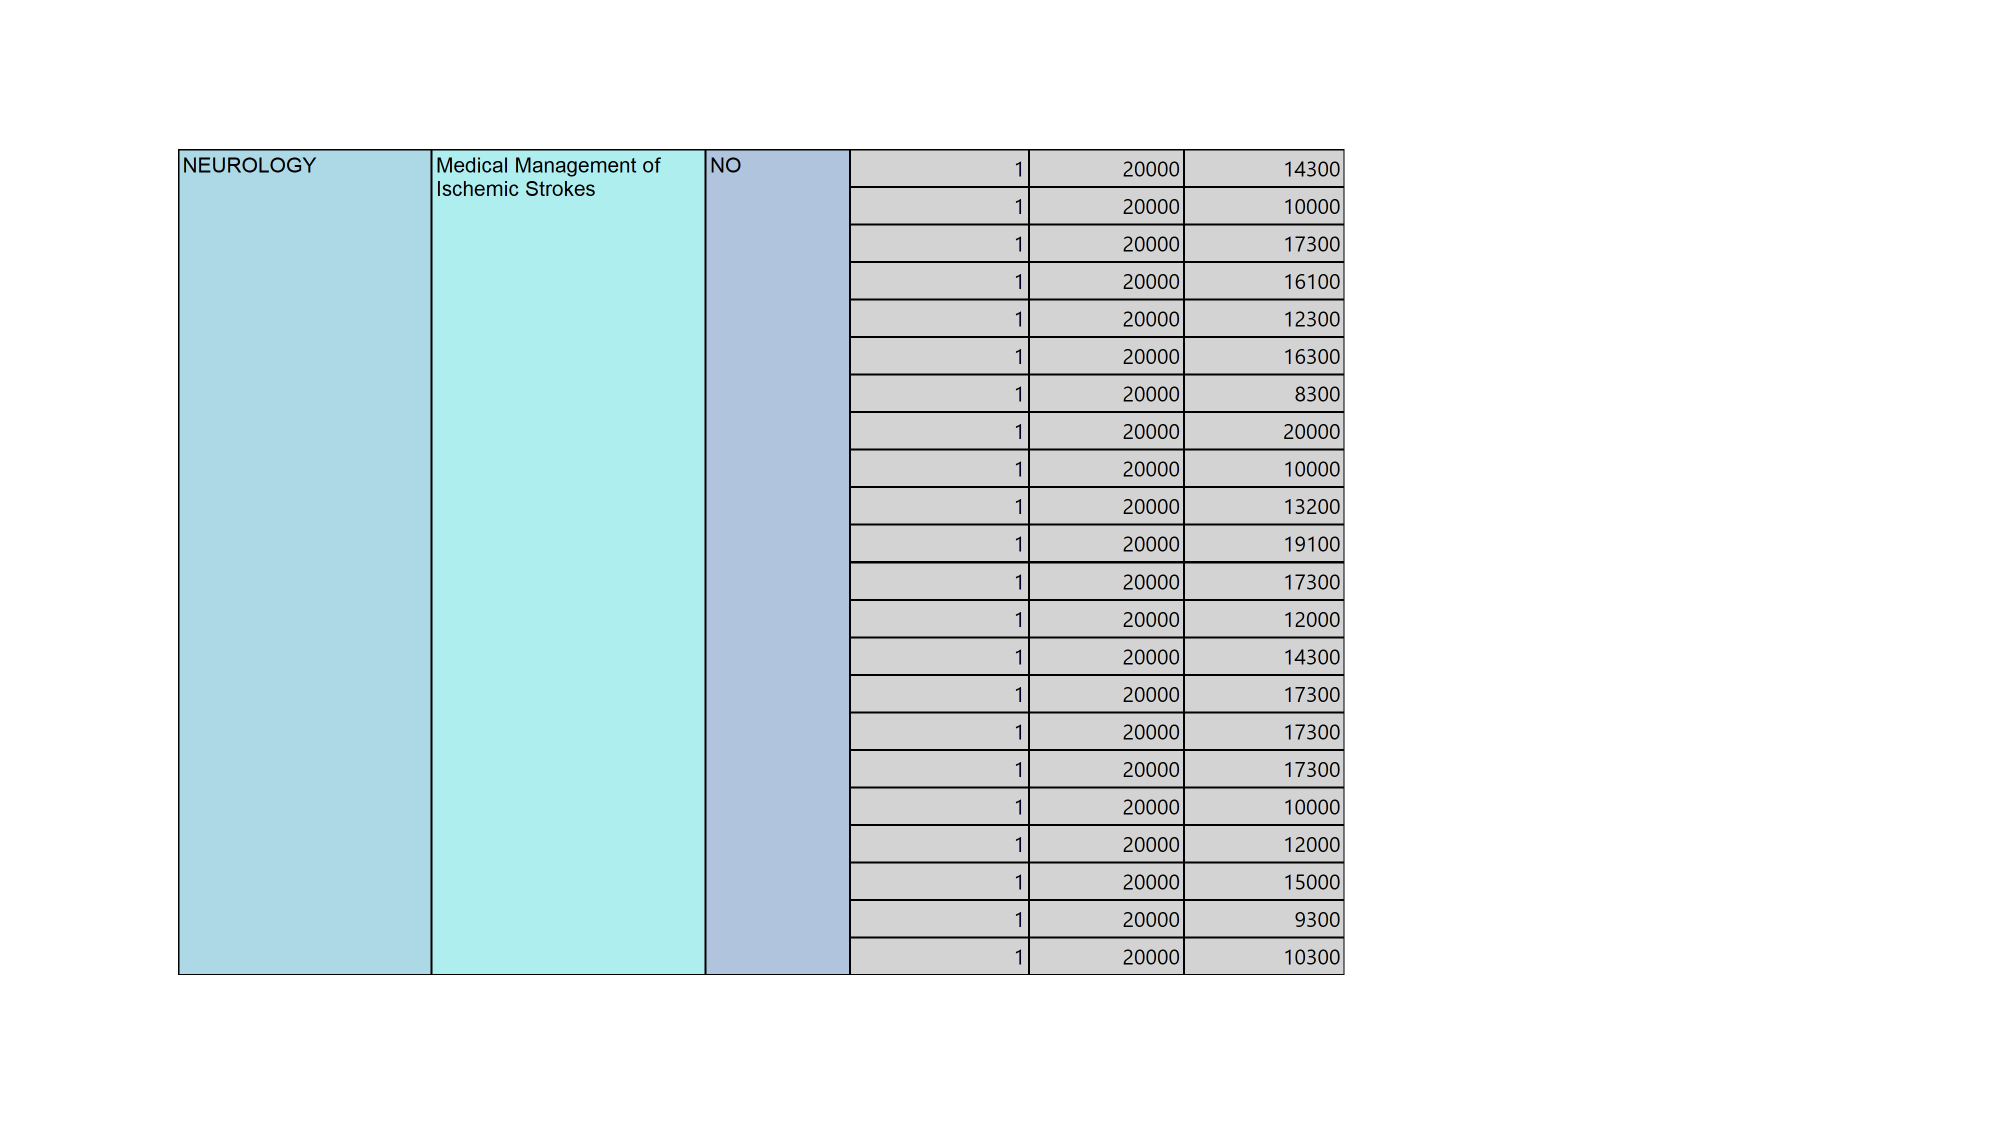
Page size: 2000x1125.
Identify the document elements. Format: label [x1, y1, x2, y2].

picture [178, 149, 1345, 976]
